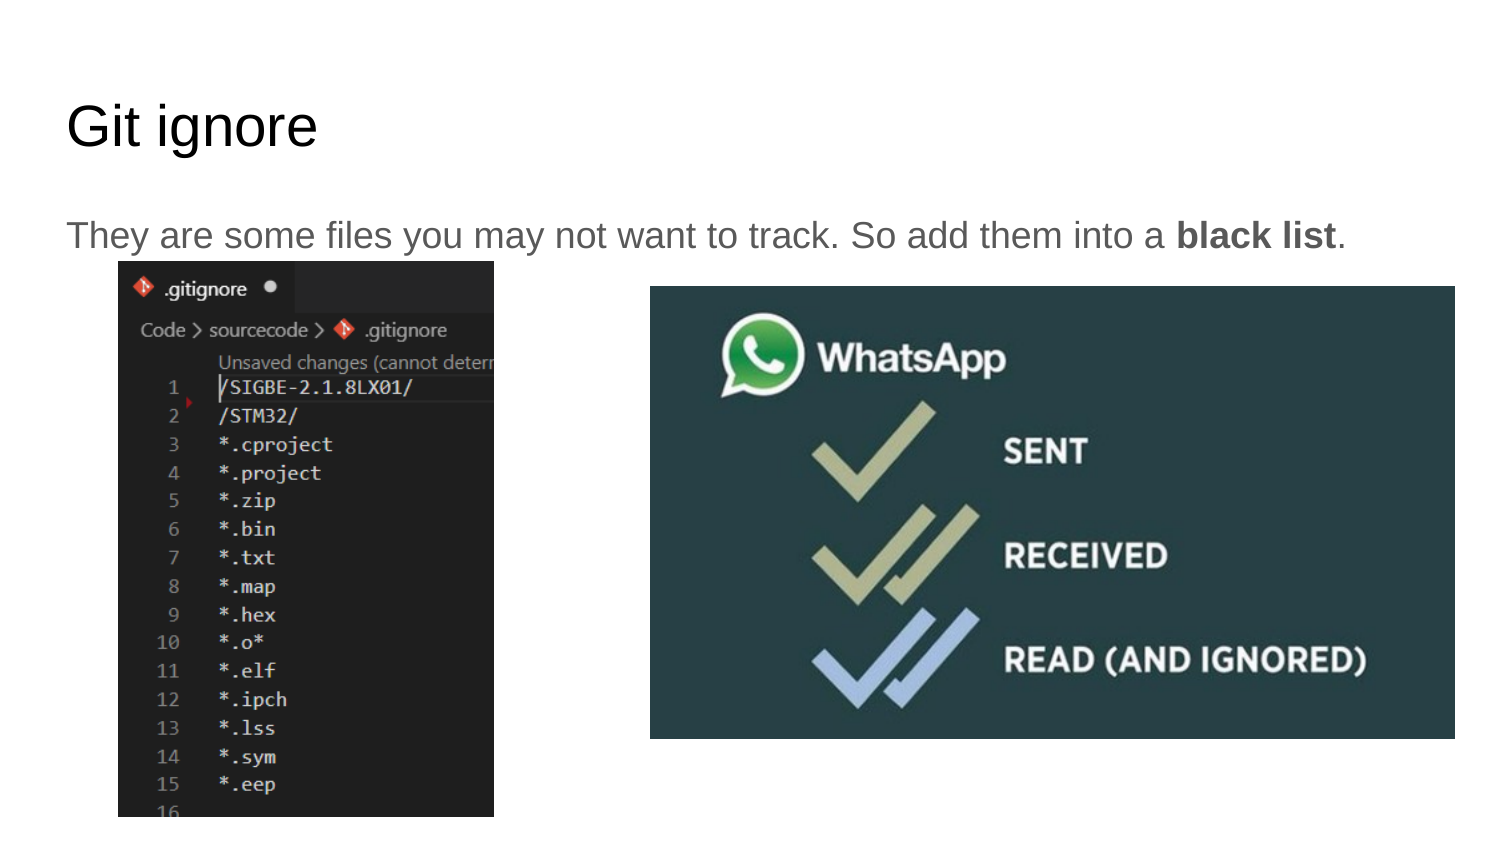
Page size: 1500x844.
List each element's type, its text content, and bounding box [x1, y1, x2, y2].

picture [650, 286, 1455, 740]
title Git ignore [51, 72, 1449, 167]
list They are some files you may not want to track. So add them into a black list. [51, 189, 1449, 750]
picture [118, 261, 494, 818]
